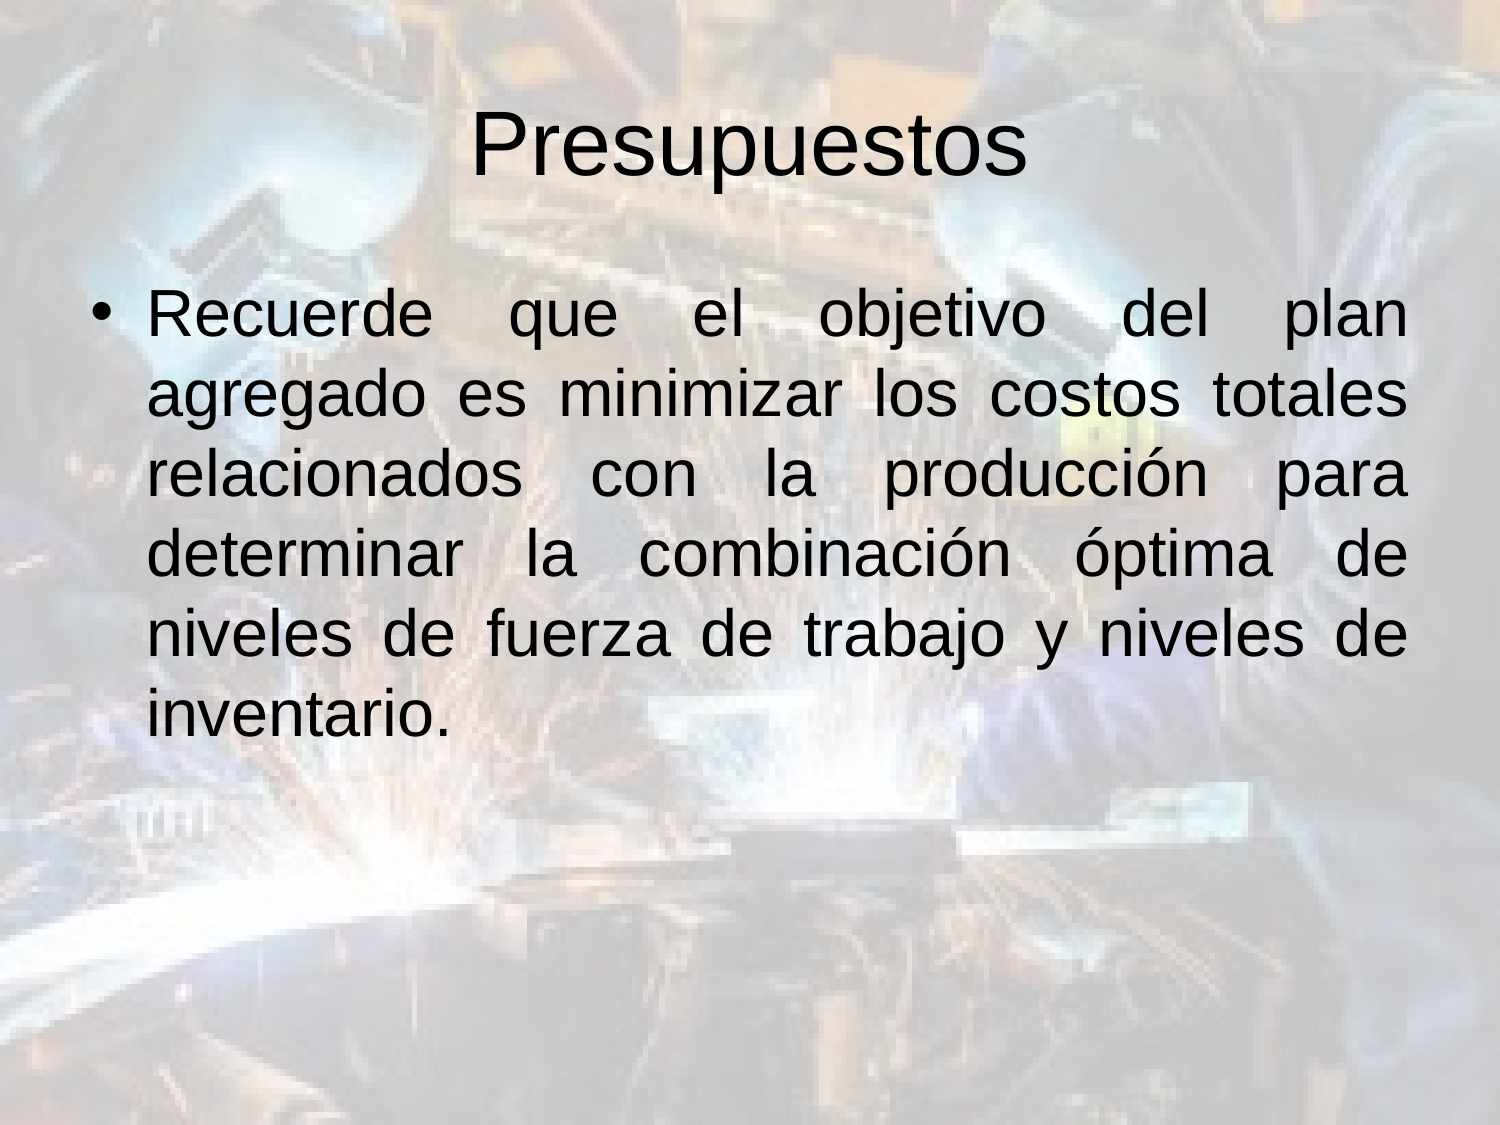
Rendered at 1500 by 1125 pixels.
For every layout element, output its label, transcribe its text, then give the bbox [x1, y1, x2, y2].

title Presupuestos [75, 45, 1425, 233]
list Recuerde que el objetivo del plan agregado es minimizar los costos totales relacionados con la producción para determinar la combinación óptima de niveles de fuerza de trabajo y niveles de inventario. [75, 262, 1425, 1005]
